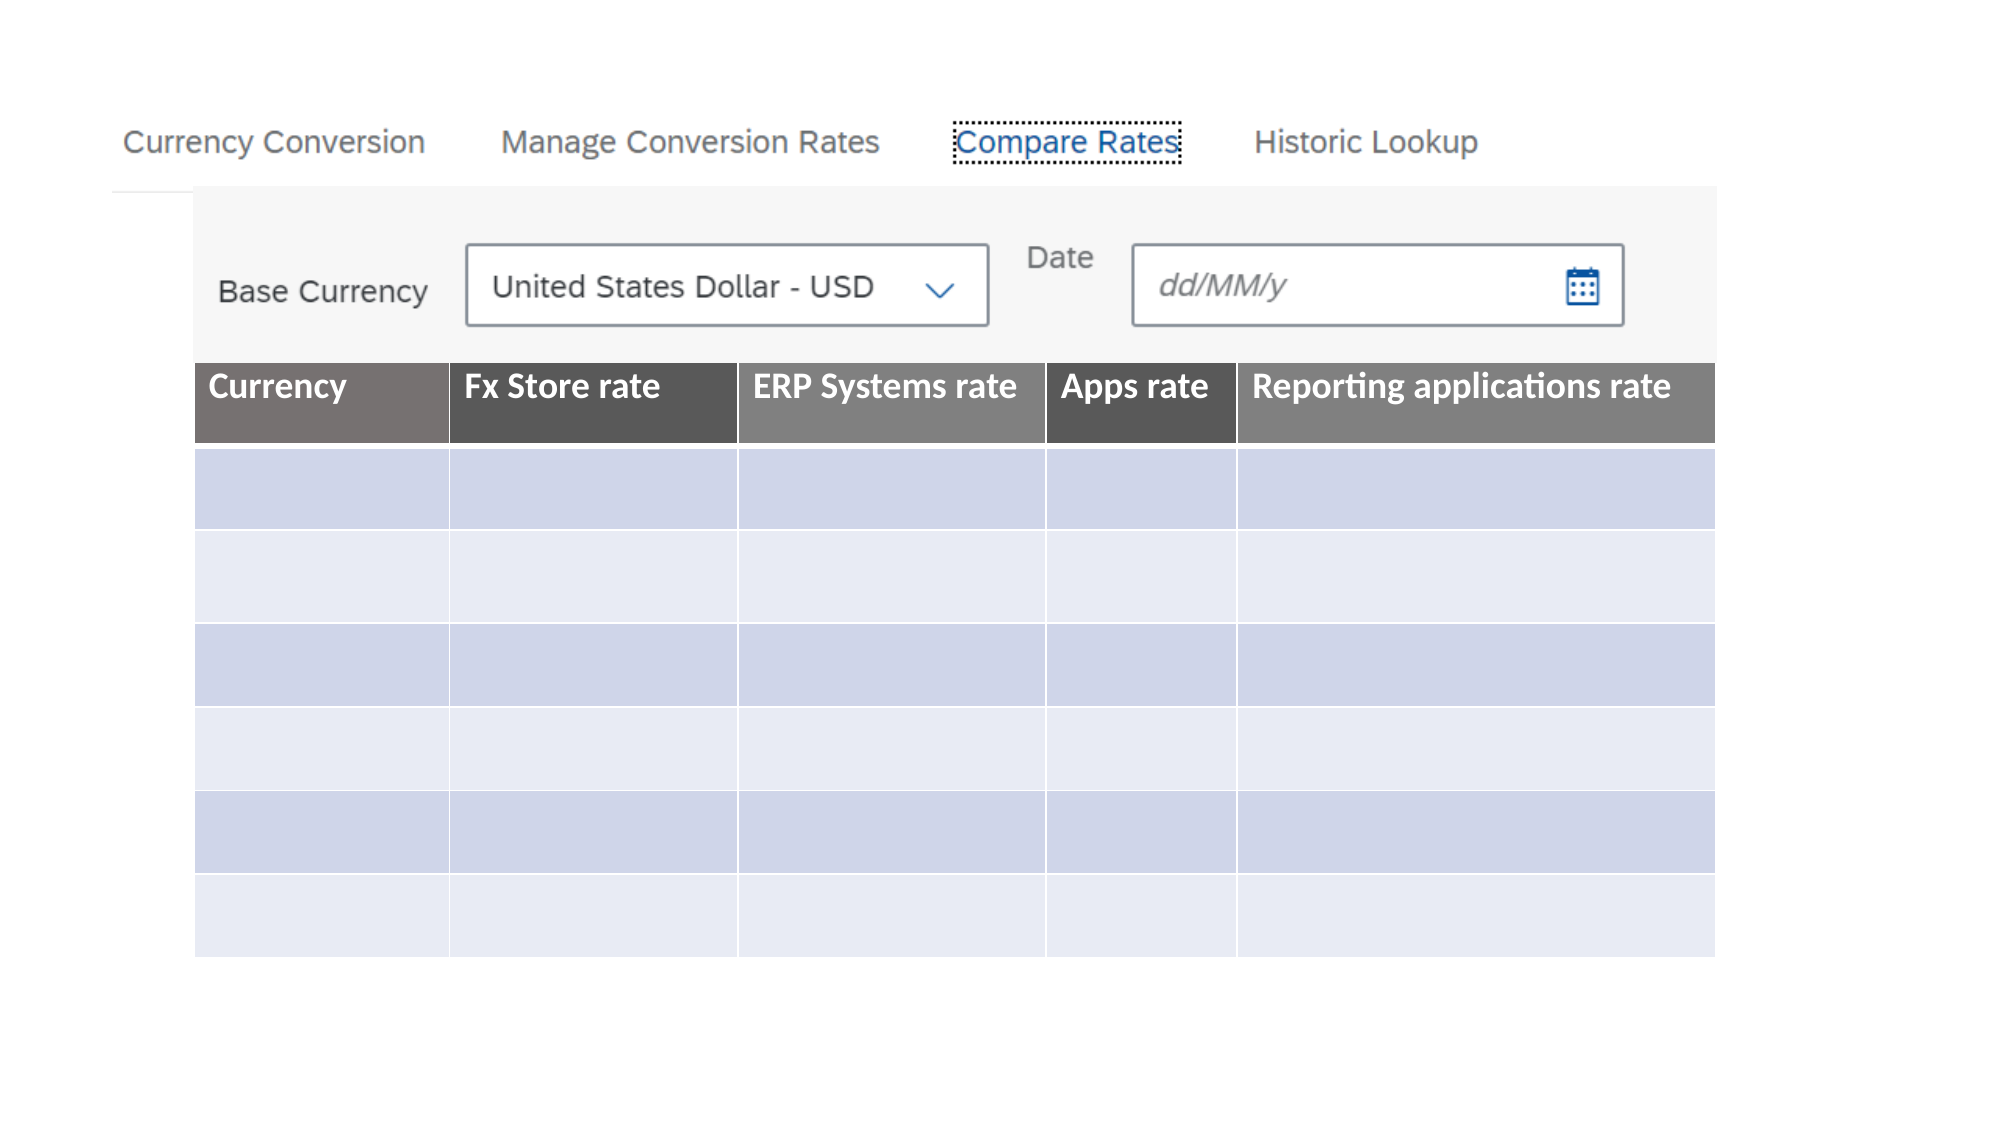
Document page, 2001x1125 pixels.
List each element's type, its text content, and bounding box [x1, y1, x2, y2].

table_cell [1238, 531, 1715, 622]
table_cell [195, 875, 449, 957]
table_cell [1047, 449, 1236, 529]
table_cell [195, 791, 449, 873]
table_cell [739, 624, 1045, 706]
table_cell [1238, 875, 1715, 957]
table_header Reporting applications rate [1238, 363, 1715, 443]
table_cell [739, 791, 1045, 873]
table_cell [450, 791, 737, 873]
table_cell [1047, 708, 1236, 790]
table_cell [1238, 708, 1715, 790]
table_cell [1047, 531, 1236, 622]
table_header ERP Systems rate [739, 363, 1045, 443]
table_cell [1238, 624, 1715, 706]
table_cell [1047, 875, 1236, 957]
table_cell [450, 624, 737, 706]
table_header Apps rate [1047, 363, 1236, 443]
table_cell [1238, 791, 1715, 873]
table_cell [739, 708, 1045, 790]
picture [112, 96, 1717, 363]
table_header Currency [195, 363, 449, 443]
table_cell [1047, 624, 1236, 706]
table_cell [739, 449, 1045, 529]
table_cell [195, 531, 449, 622]
table_cell [195, 449, 449, 529]
table_cell [450, 875, 737, 957]
table_cell [195, 708, 449, 790]
table_cell [1238, 449, 1715, 529]
table_cell [195, 624, 449, 706]
table_cell [450, 531, 737, 622]
table_cell [739, 531, 1045, 622]
table_cell [1047, 791, 1236, 873]
table_cell [450, 708, 737, 790]
table_cell [739, 875, 1045, 957]
table_header Fx Store rate [450, 363, 737, 443]
table_cell [450, 449, 737, 529]
